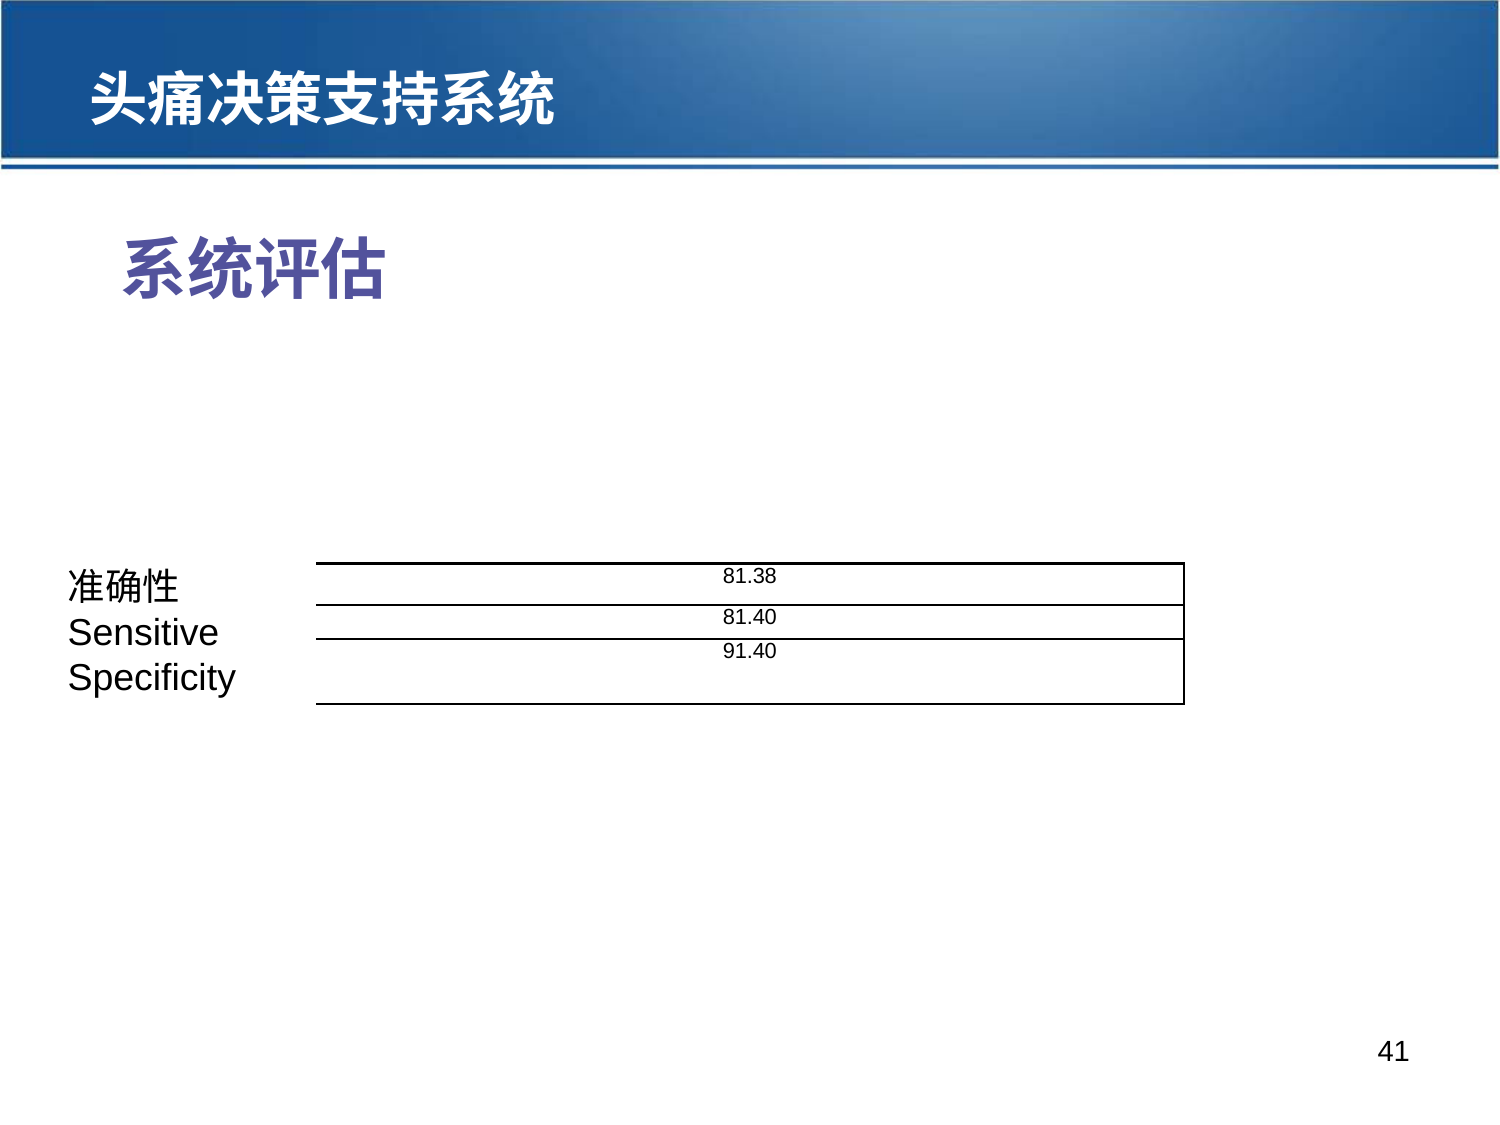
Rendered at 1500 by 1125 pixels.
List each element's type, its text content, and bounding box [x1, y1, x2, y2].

slide_number 41 [1074, 1024, 1426, 1103]
table_cell 81.40 [372, 606, 1183, 638]
picture [0, 0, 1500, 1125]
text_box 准确性 Sensitive Specificity [53, 555, 372, 706]
table_cell 91.40 [372, 640, 1183, 703]
text_box 头痛决策支持系统 [74, 54, 1425, 151]
text_box 系统评估 [53, 219, 456, 315]
table_header 81.38 [372, 565, 1183, 604]
